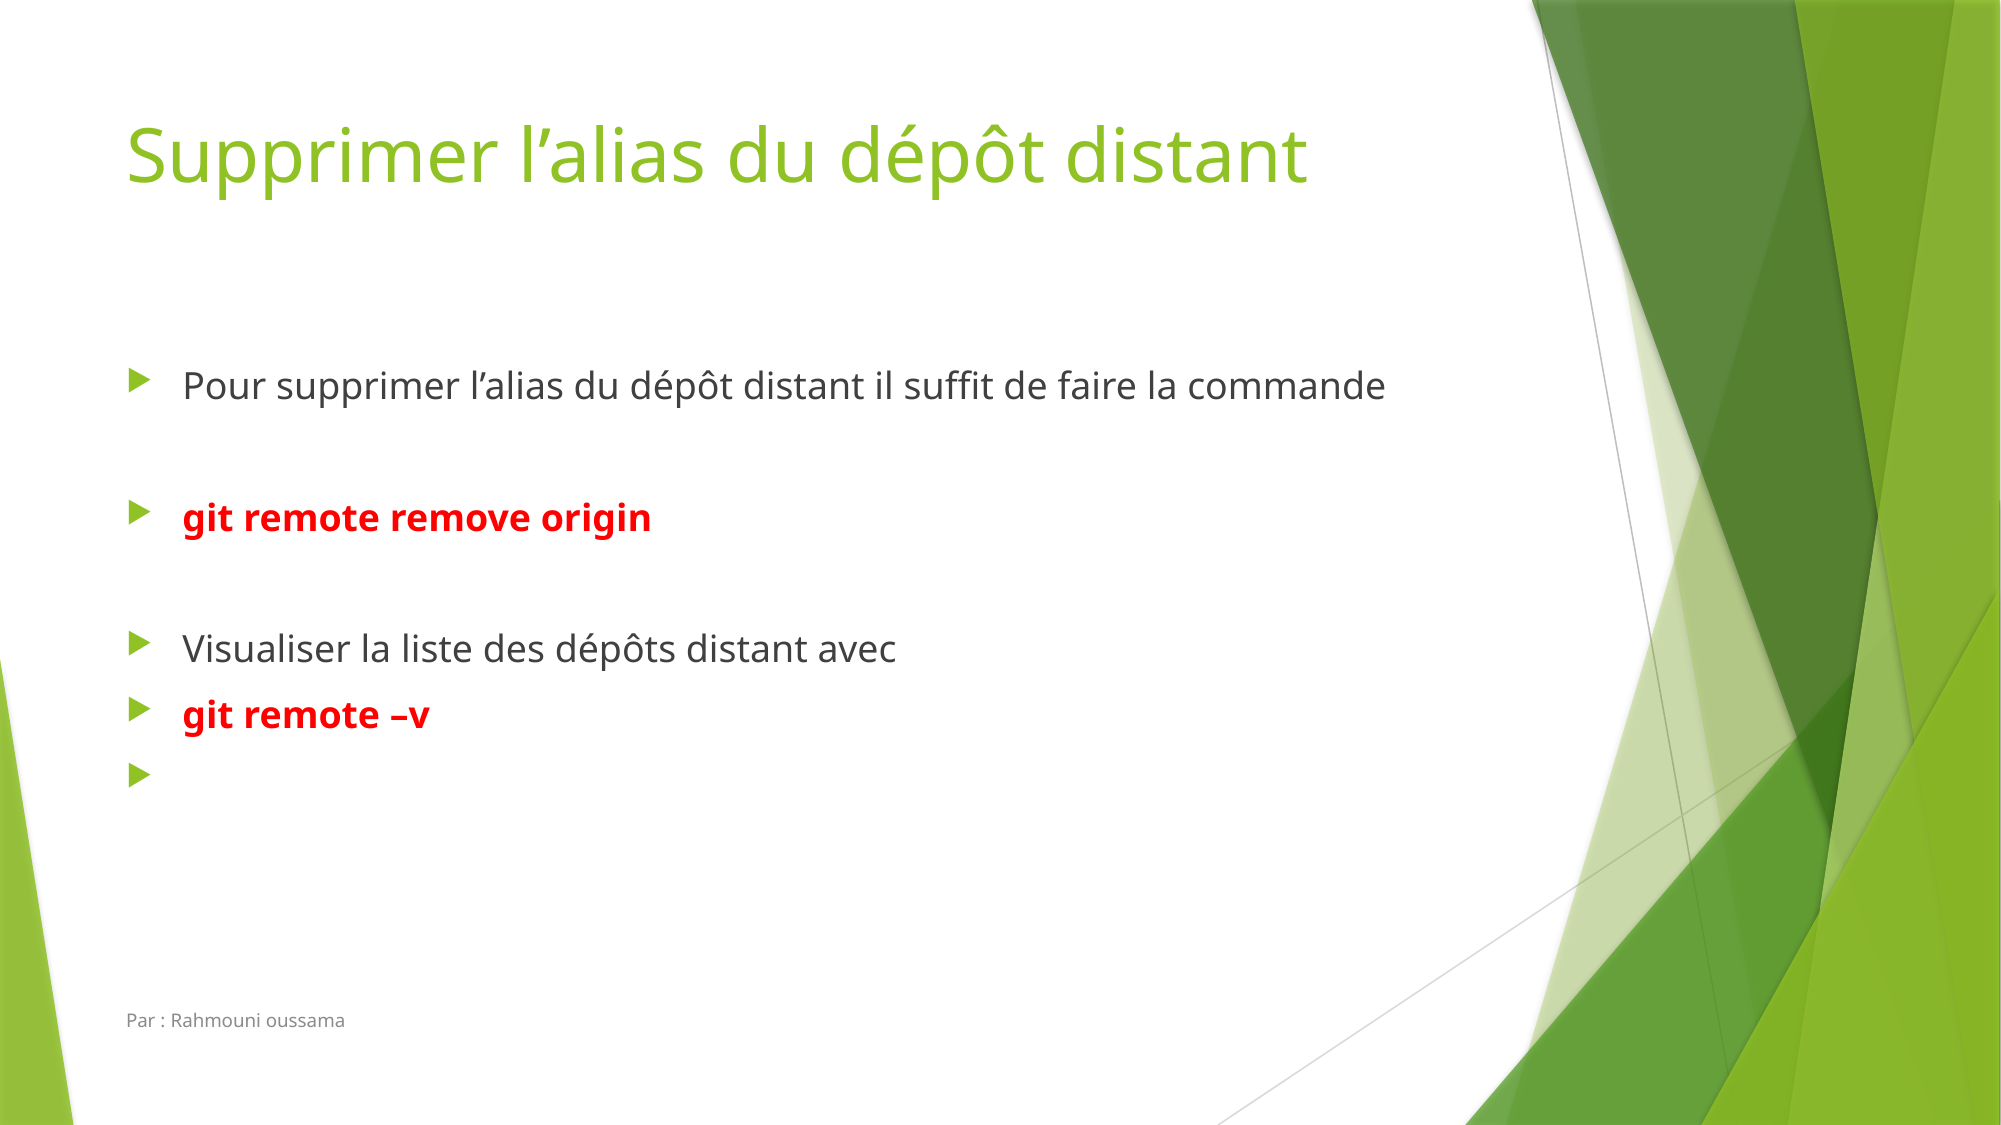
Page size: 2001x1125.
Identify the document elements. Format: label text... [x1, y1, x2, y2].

title Supprimer l’alias du dépôt distant [111, 99, 1522, 317]
footer Par : Rahmouni oussama [111, 991, 1145, 1051]
list Pour supprimer l’alias du dépôt distant il suffit de faire la commande git remote remove origin Visualiser la liste des dépôts distant avec git remote –v [111, 354, 1522, 992]
